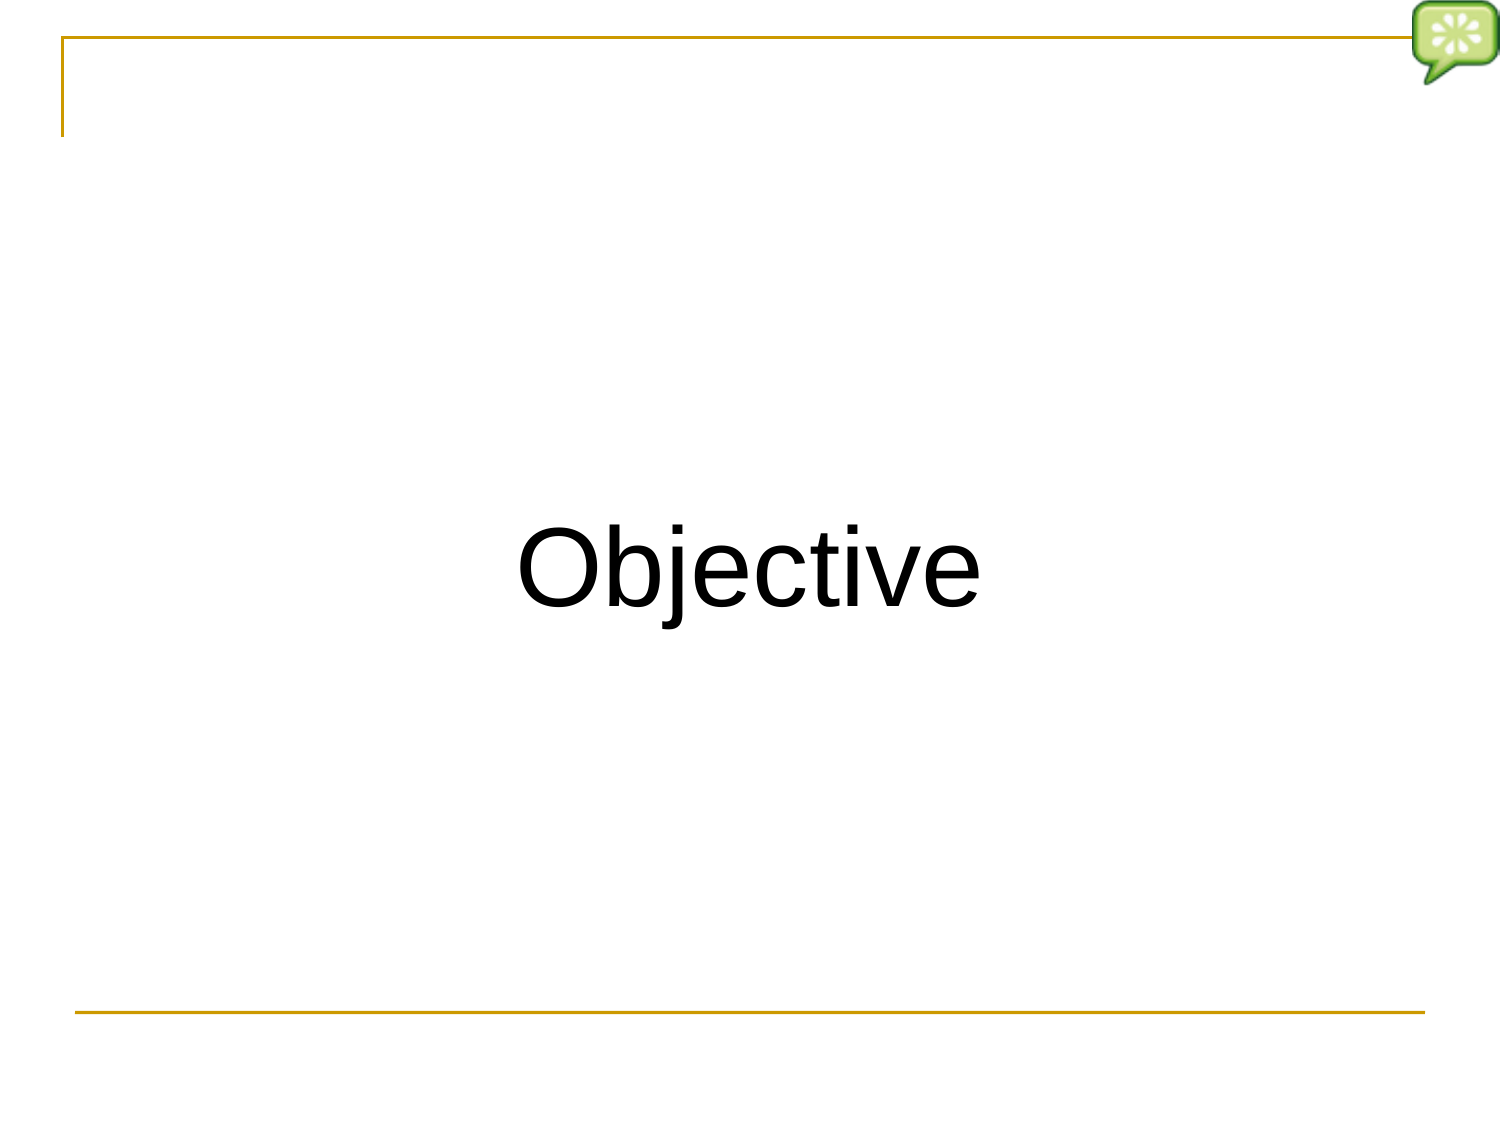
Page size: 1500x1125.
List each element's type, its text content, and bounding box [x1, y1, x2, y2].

picture [1412, 0, 1500, 88]
text_box Objective [500, 486, 1000, 637]
